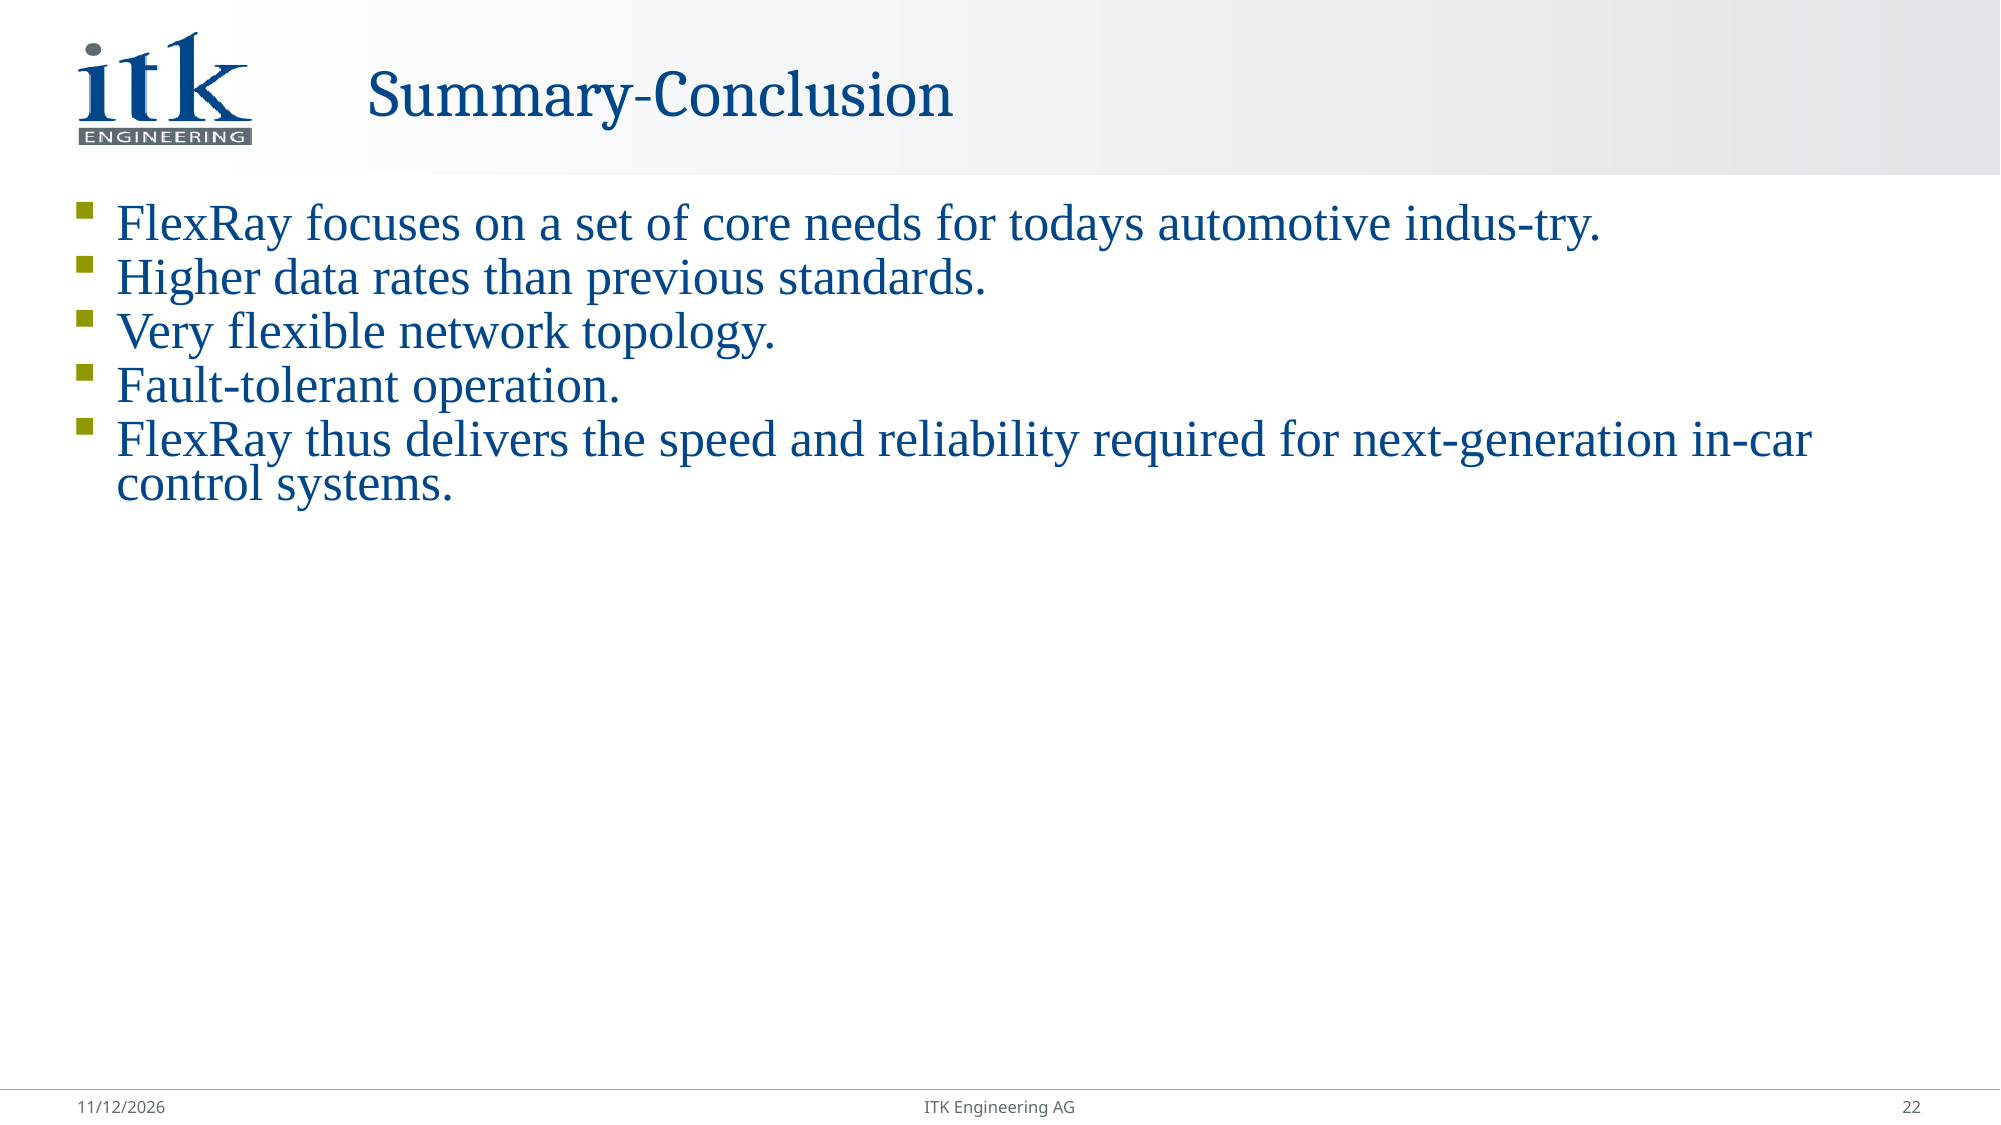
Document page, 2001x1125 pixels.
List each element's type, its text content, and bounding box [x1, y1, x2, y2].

list FlexRay focuses on a set of core needs for todays automotive indus-try. Higher data rates than previous standards. Very flexible network topology. Fault-tolerant operation. FlexRay thus delivers the speed and reliability required for next-generation in-car control systems. [71, 197, 1922, 1060]
title Summary-Conclusion [354, 17, 1922, 161]
picture [78, 32, 252, 145]
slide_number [62, 1092, 535, 1125]
slide_number 22 [1763, 1092, 1922, 1125]
footer ITK Engineering AG [590, 1092, 1410, 1125]
